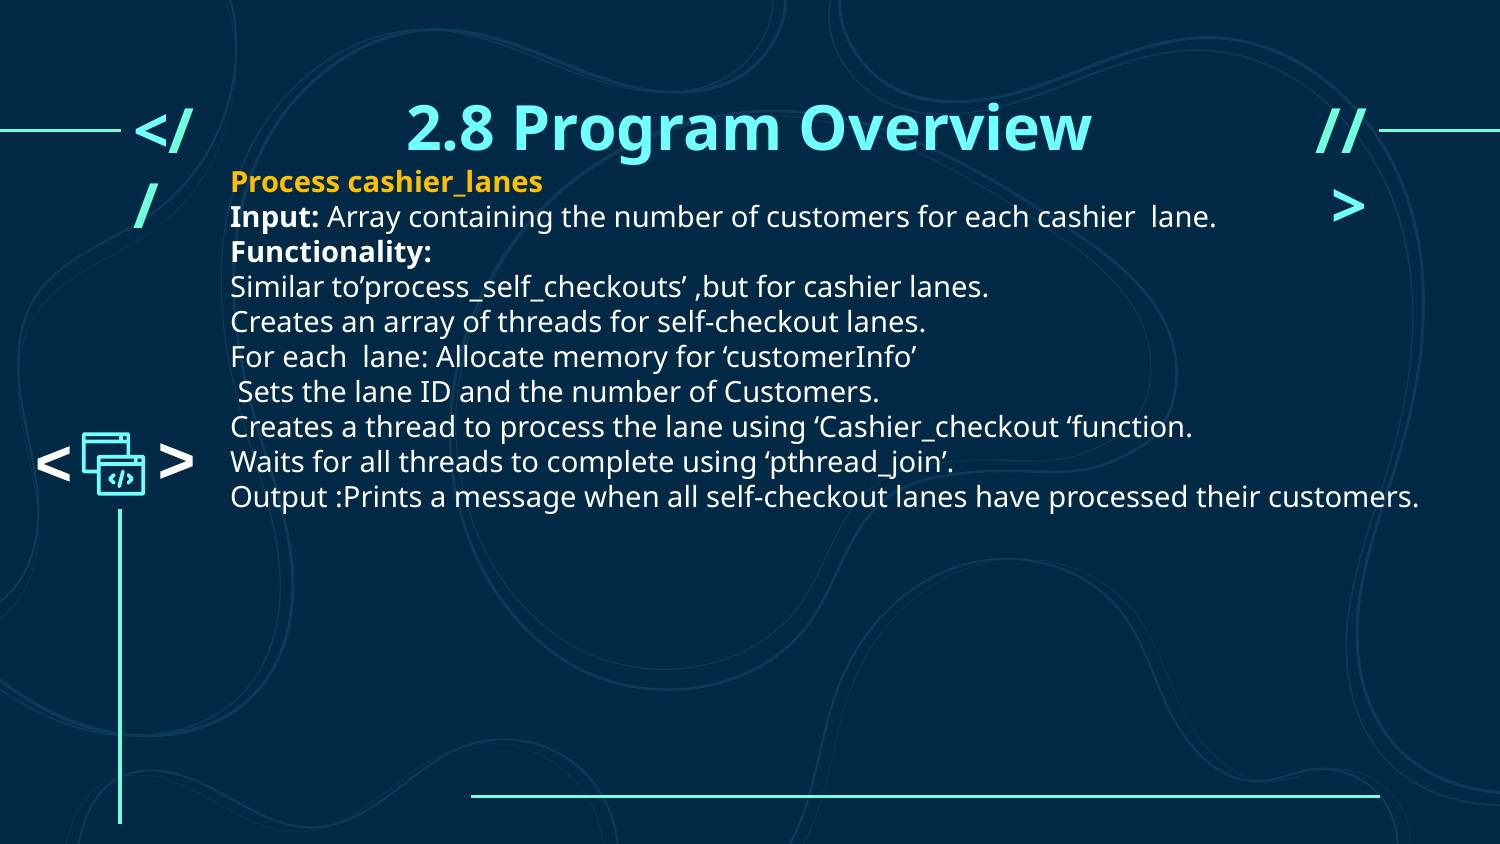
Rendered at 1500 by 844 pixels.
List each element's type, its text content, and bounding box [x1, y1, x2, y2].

text_box [78, 390, 189, 501]
text_box //> [1275, 76, 1382, 164]
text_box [81, 432, 146, 496]
title 2.8 Program Overview [240, 72, 1260, 148]
text_box <// [118, 76, 225, 164]
list Process cashier_lanes Input: Array containing the number of customers for each cashier lane. Functionality: Similar to’process_self_checkouts’ ,but for cashier lanes. Creates an array of threads for self-checkout lanes. For each lane: Allocate memory for ‘customerInfo’ Sets the lane ID and the number of Customers. Creates a thread to process the lane using ‘Cashier_checkout ‘function. Waits for all threads to complete using ‘pthread_join’. Output :Prints a message when all self-checkout lanes have processed their customers. [215, 148, 1479, 829]
